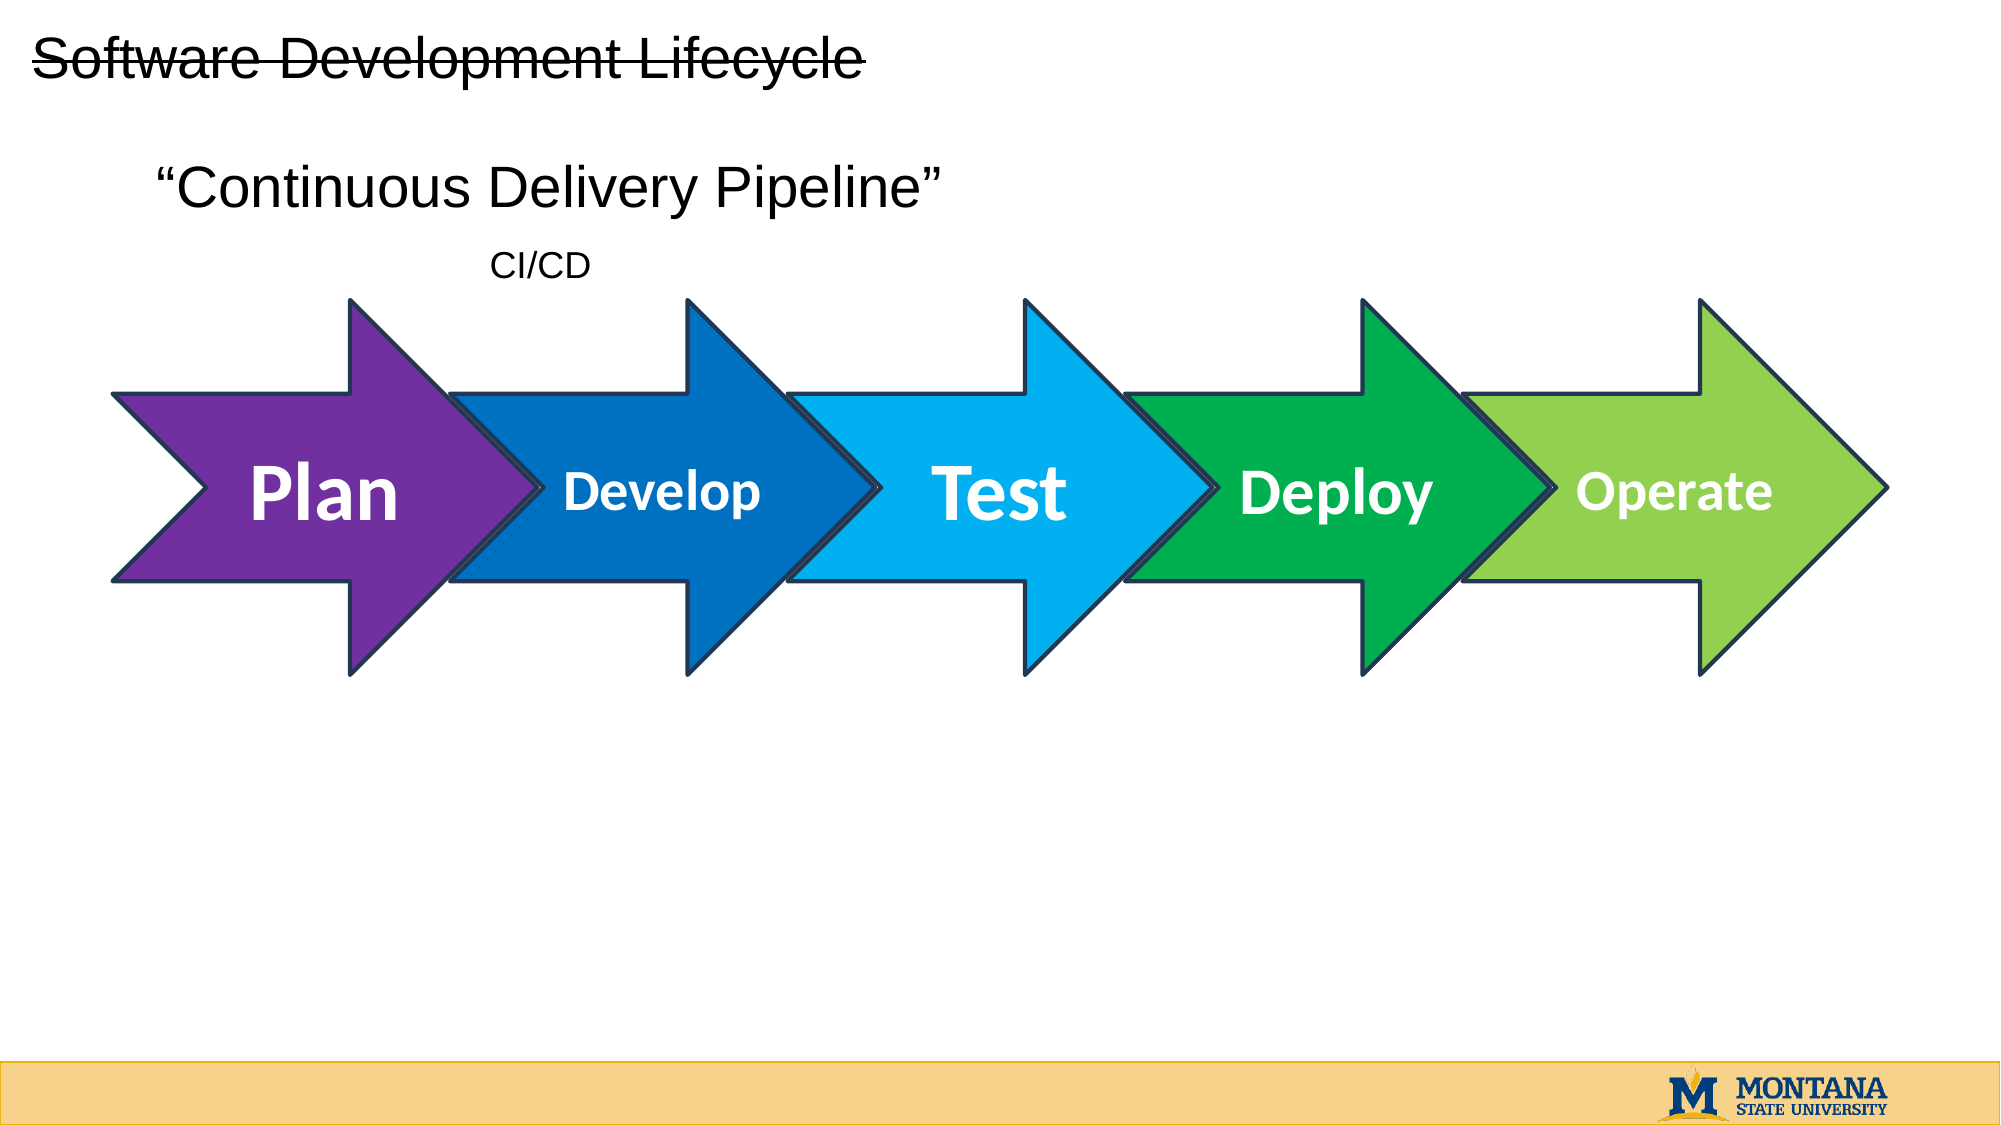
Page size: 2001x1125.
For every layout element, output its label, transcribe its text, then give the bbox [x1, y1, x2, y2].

text_box Test [785, 298, 1215, 677]
text_box CI/CD [474, 233, 607, 293]
text_box Deploy [1123, 298, 1552, 677]
text_box Develop [448, 298, 877, 677]
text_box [0, 1060, 1658, 1125]
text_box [1885, 1060, 2000, 1125]
text_box Plan [110, 298, 540, 677]
picture [1656, 1062, 1888, 1123]
text_box “Continuous Delivery Pipeline” [141, 141, 958, 227]
text_box Operate [1460, 298, 1890, 677]
text_box Software Development Lifecycle [17, 12, 881, 98]
